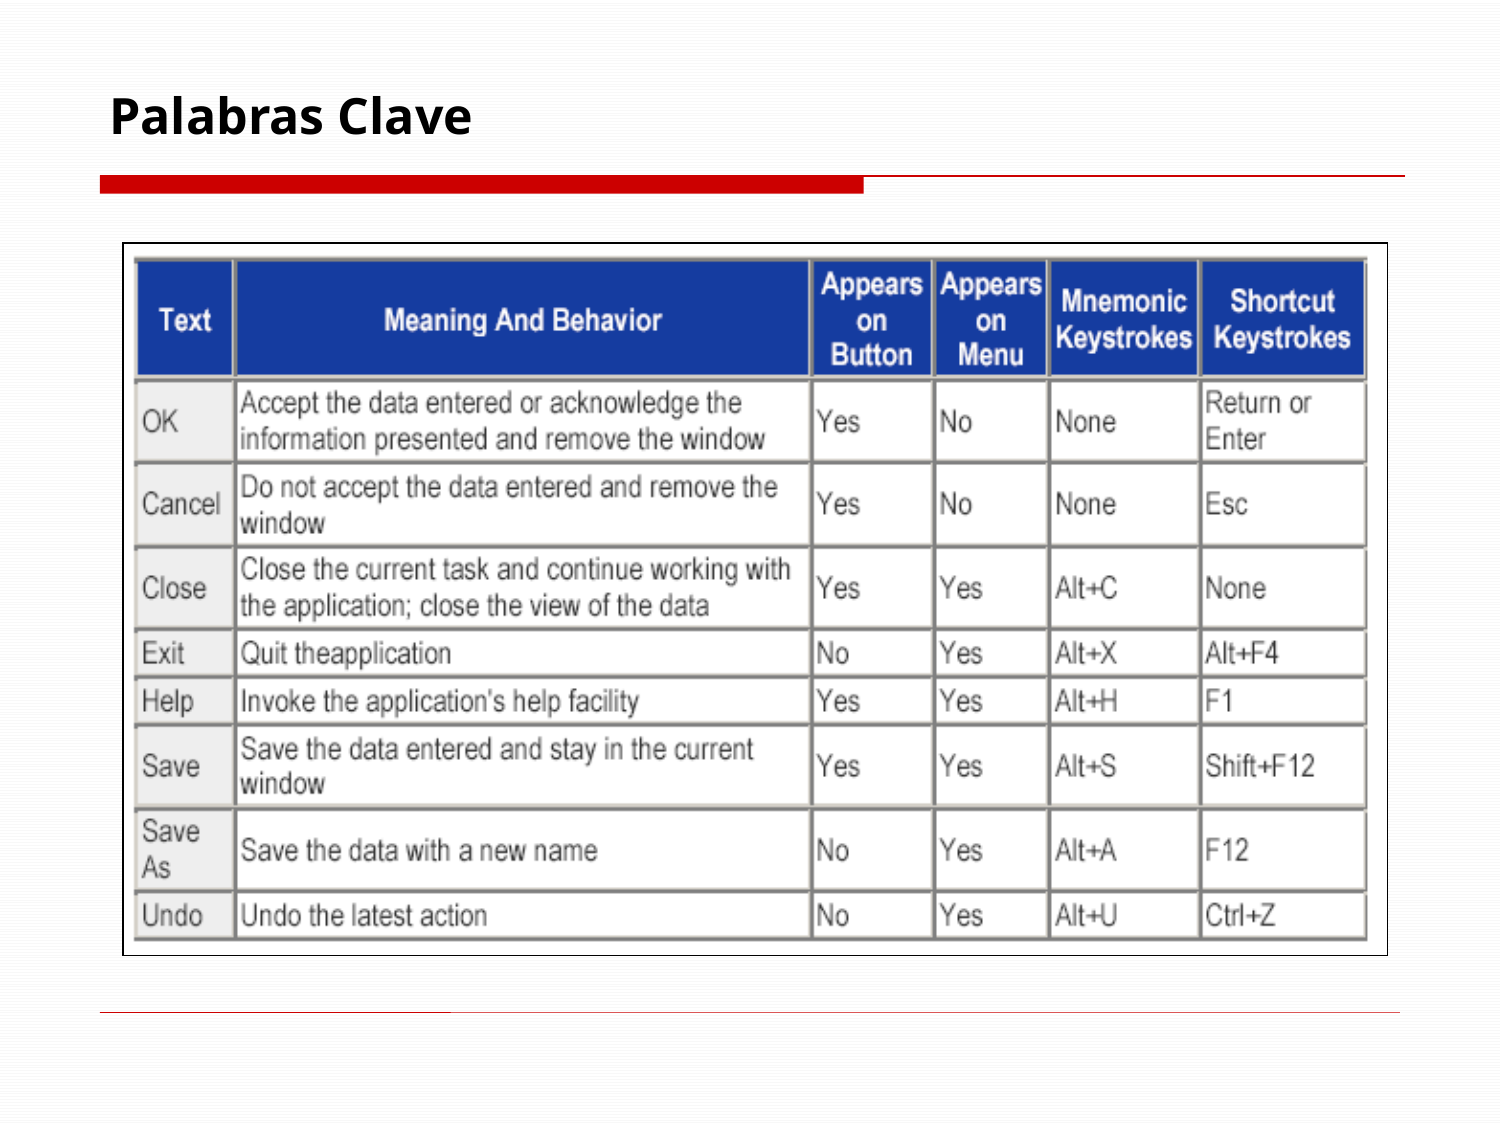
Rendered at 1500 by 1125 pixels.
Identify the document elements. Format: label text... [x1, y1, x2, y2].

picture [123, 243, 1387, 956]
title Palabras Clave [93, 23, 1407, 153]
